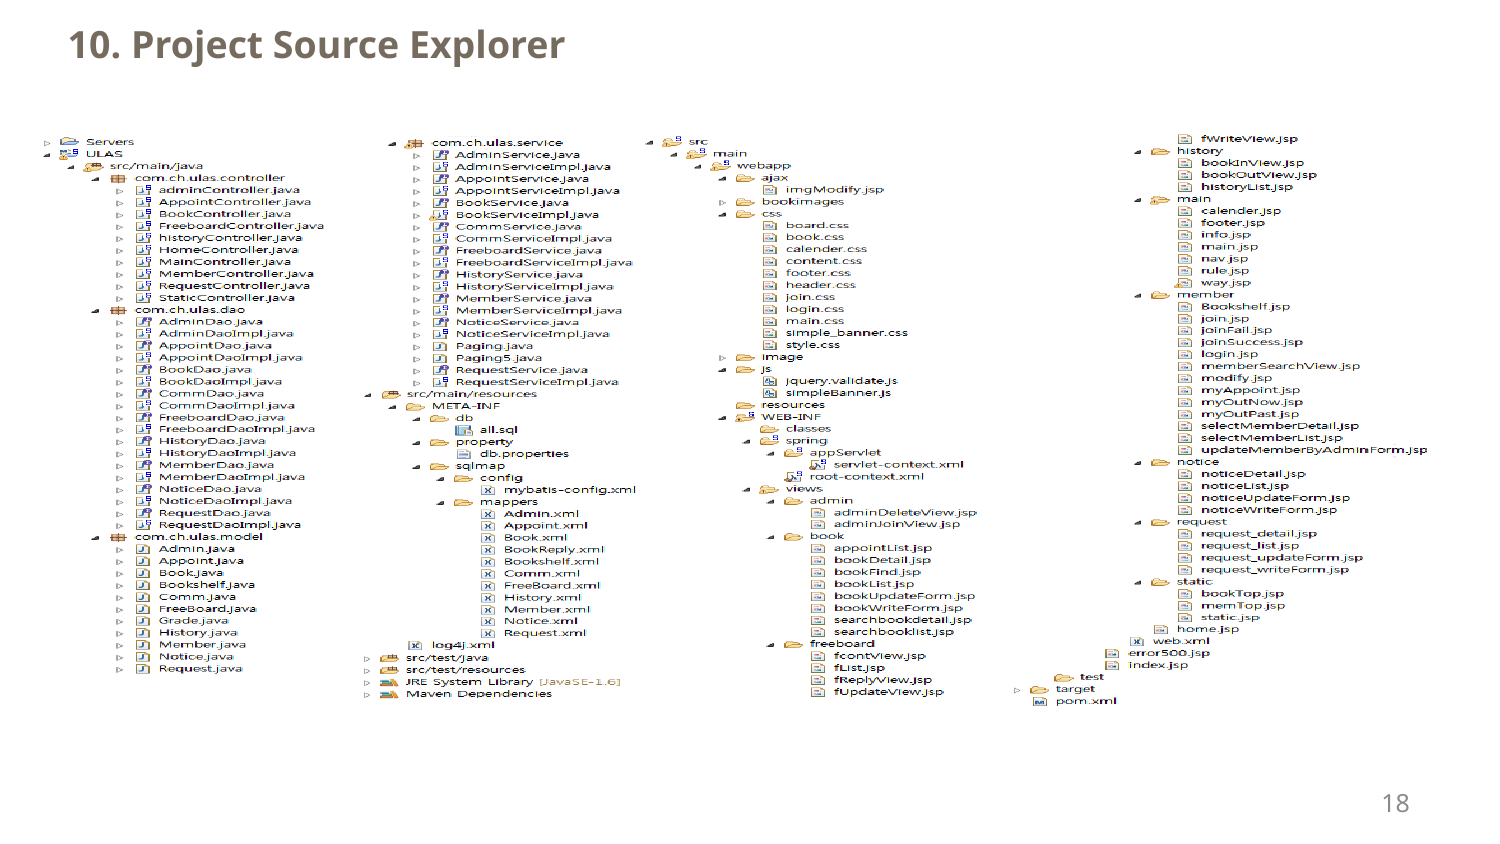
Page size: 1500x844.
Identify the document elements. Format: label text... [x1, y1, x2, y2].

slide_number 18 [1074, 782, 1425, 827]
text_box 10. Project Source Explorer [53, 13, 1093, 73]
picture [28, 128, 1445, 715]
